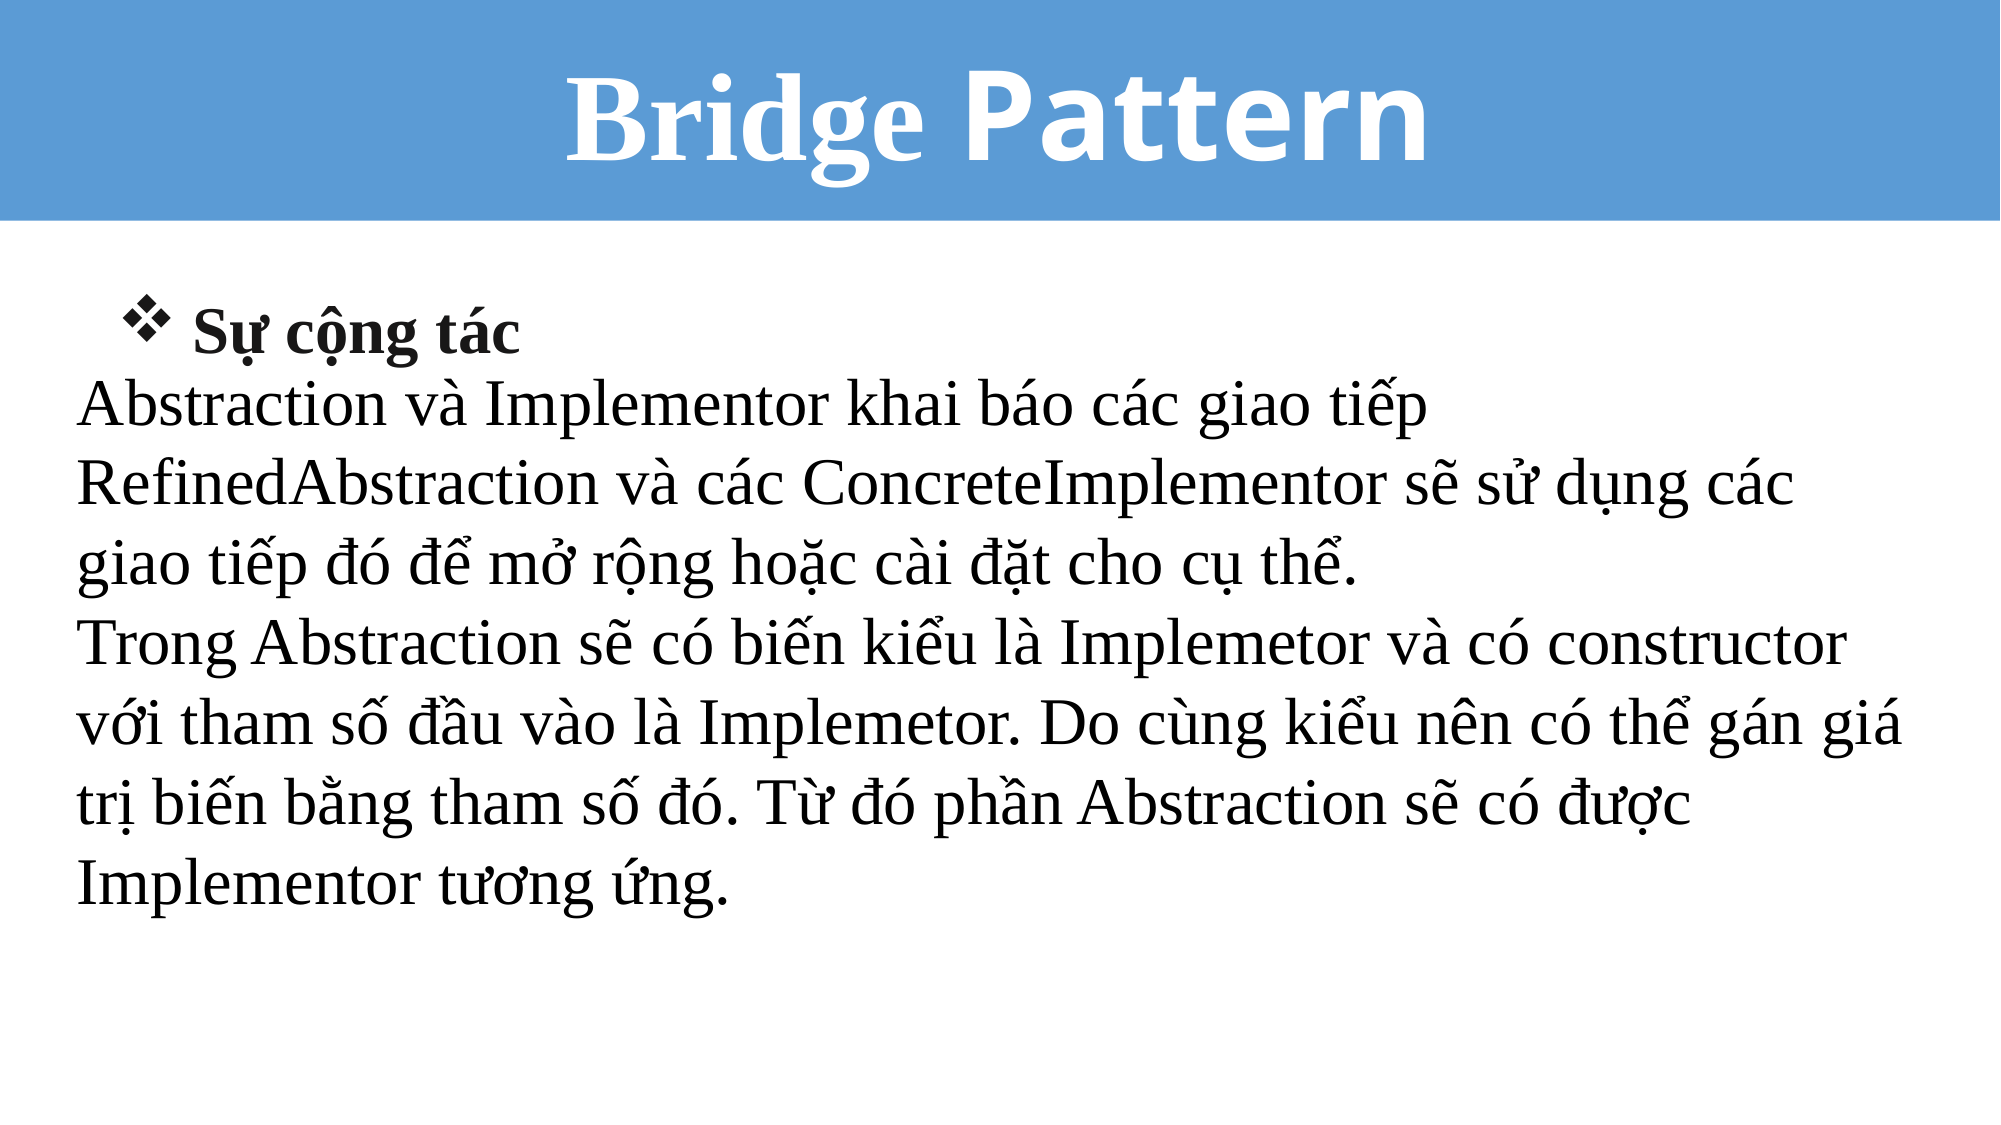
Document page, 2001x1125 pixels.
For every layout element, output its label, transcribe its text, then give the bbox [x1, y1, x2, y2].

text_box Abstraction và Implementor khai báo các giao tiếp RefinedAbstraction và các ConcreteImplementor sẽ sử dụng các giao tiếp đó để mở rộng hoặc cài đặt cho cụ thể. Trong Abstraction sẽ có biến kiểu là Implemetor và có constructor với tham số đầu vào là Implemetor. Do cùng kiểu nên có thể gán giá trị biến bằng tham số đó. Từ đó phần Abstraction sẽ có được Implementor tương ứng. [62, 350, 1938, 926]
text_box Sự cộng tác [102, 239, 537, 350]
text_box Bridge Pattern [0, 0, 2000, 222]
